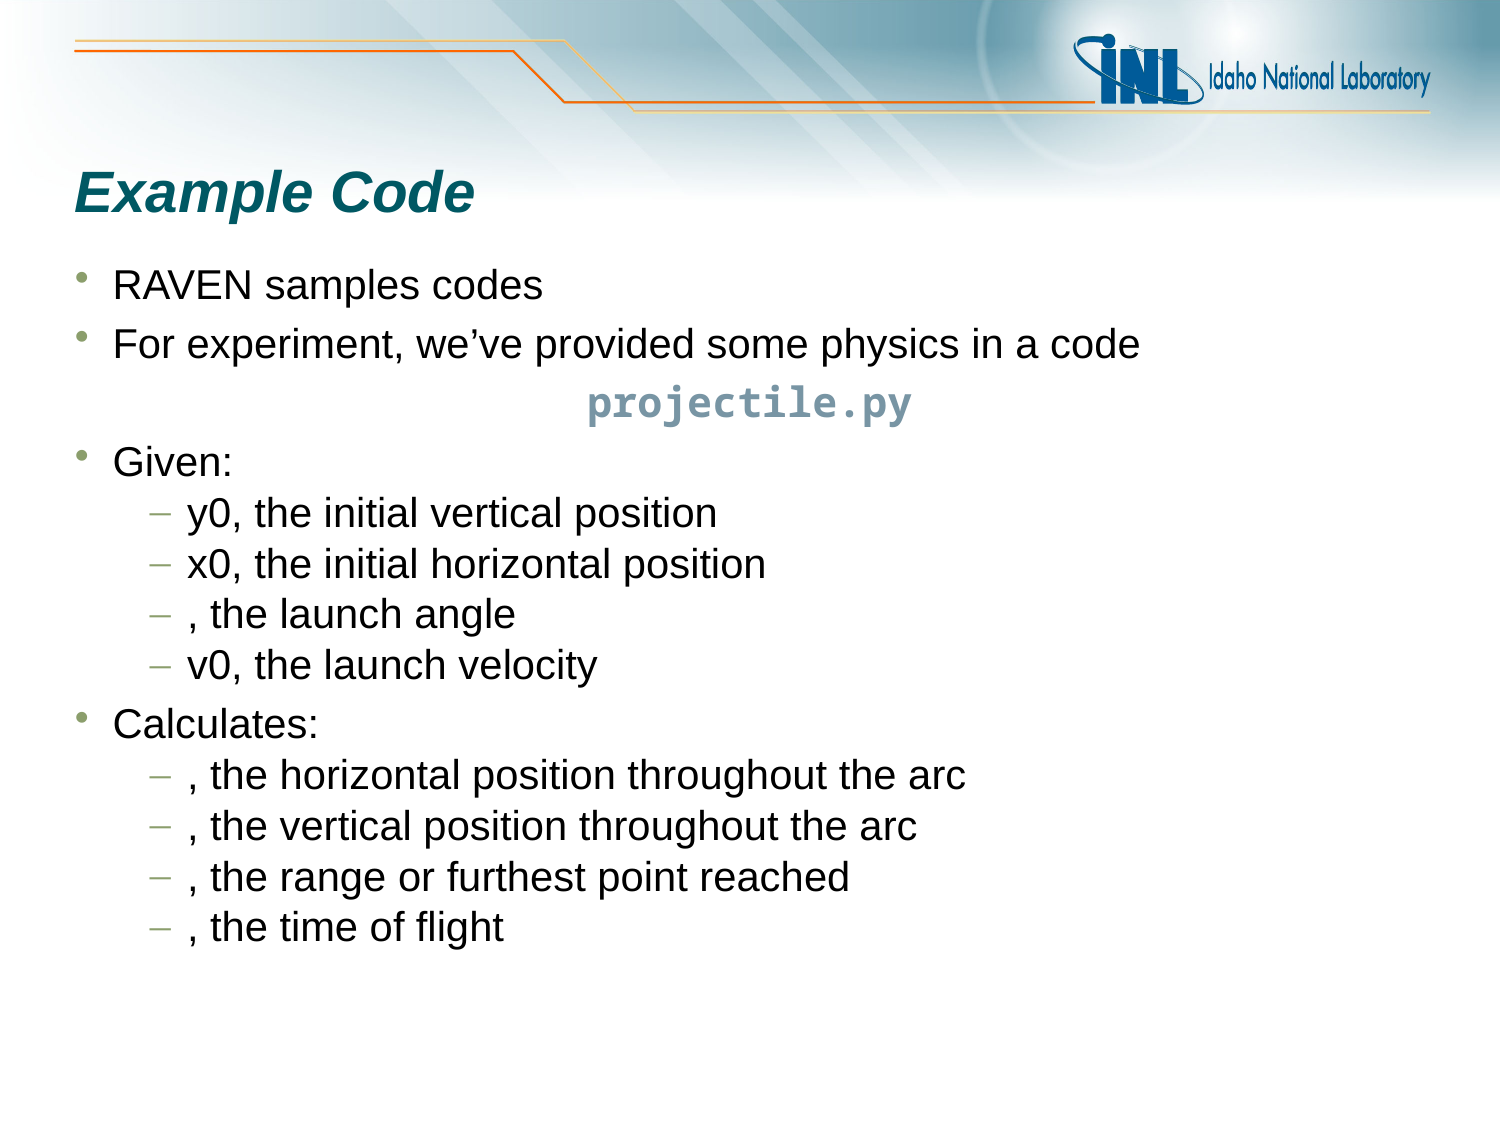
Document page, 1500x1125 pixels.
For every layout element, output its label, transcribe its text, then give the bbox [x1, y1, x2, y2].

picture [0, 0, 1500, 202]
title Example Code [74, 164, 1425, 227]
